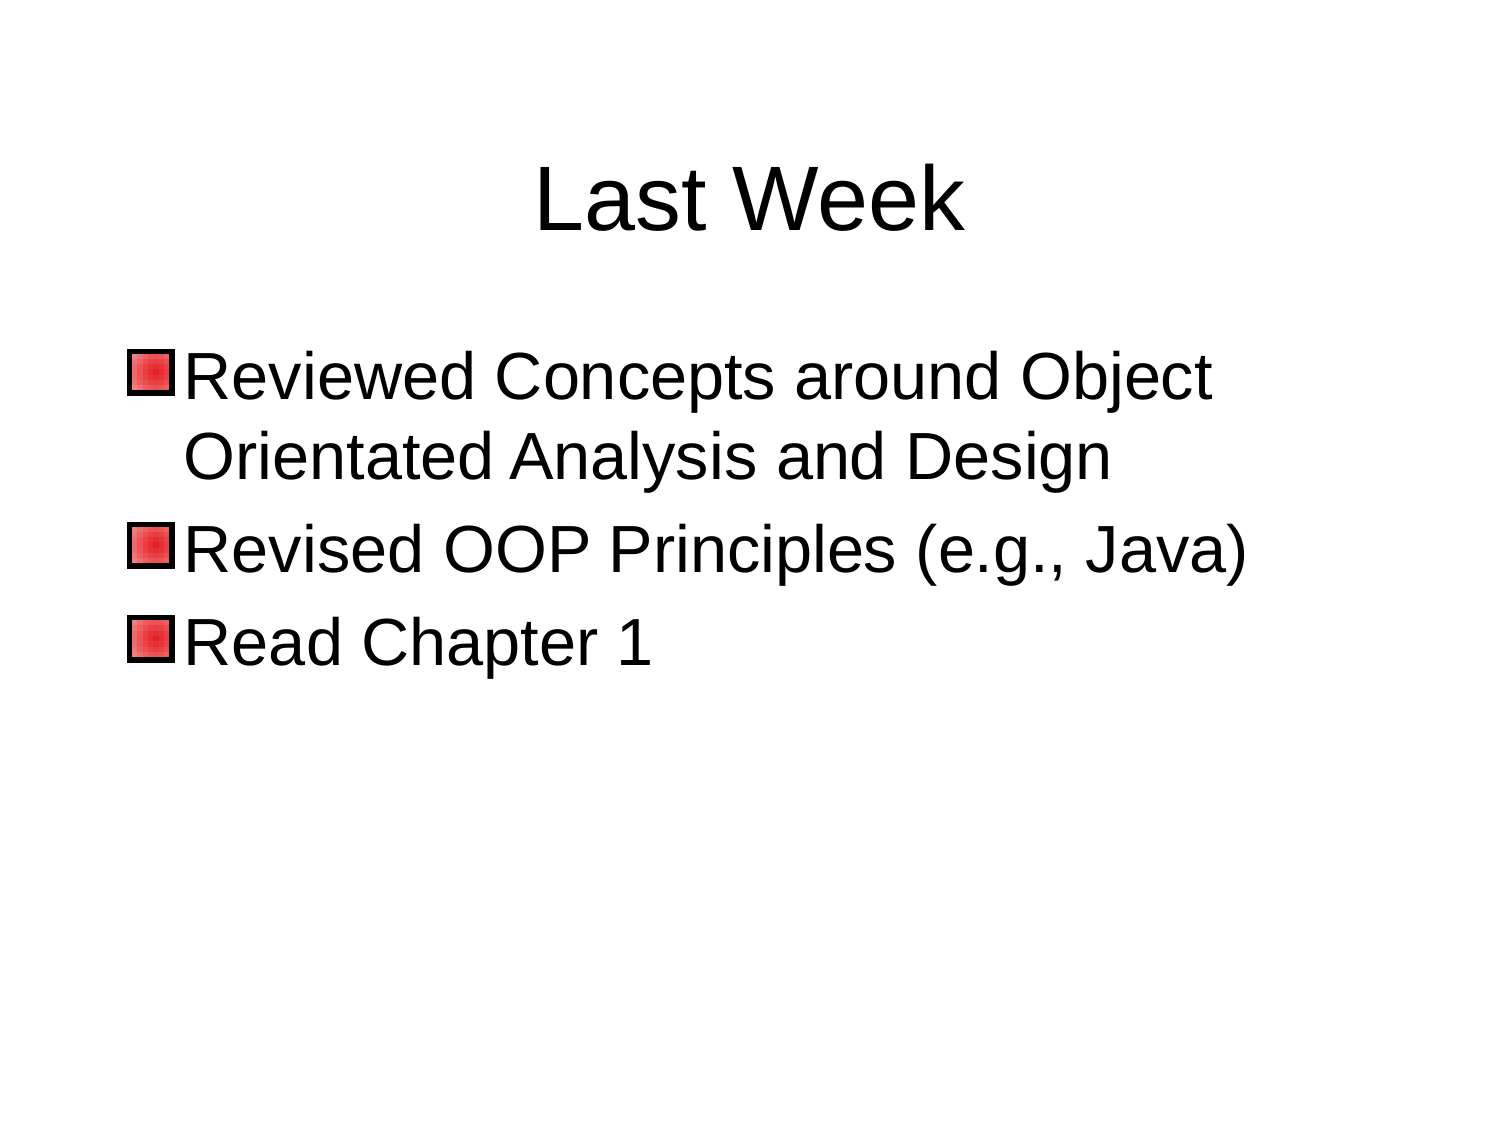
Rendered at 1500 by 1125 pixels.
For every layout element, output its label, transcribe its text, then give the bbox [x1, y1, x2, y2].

picture [127, 615, 175, 663]
picture [127, 522, 175, 569]
title Last Week [112, 99, 1388, 288]
list Reviewed Concepts around Object Orientated Analysis and Design Revised OOP Principles (e.g., Java) Read Chapter 1 [112, 324, 1388, 1000]
picture [127, 349, 175, 396]
